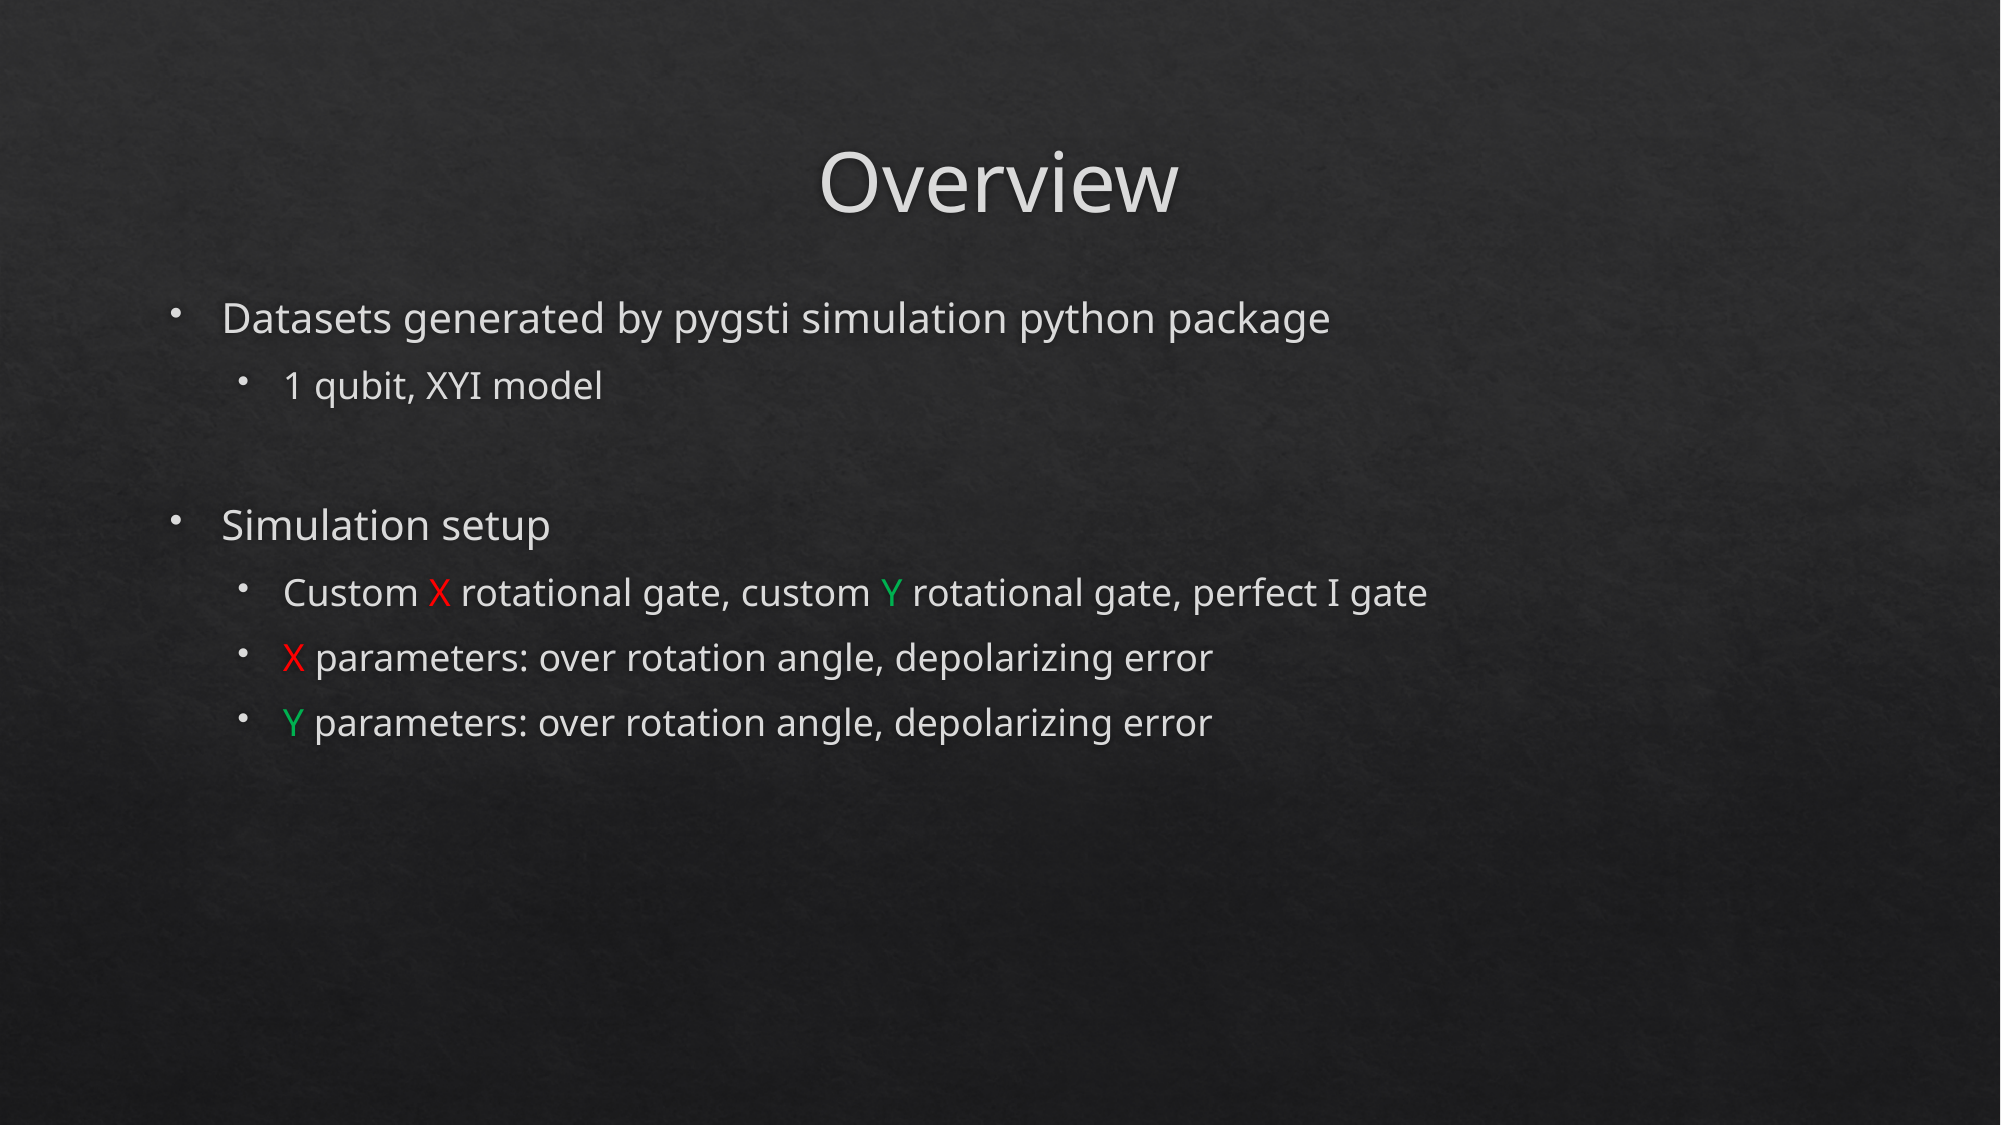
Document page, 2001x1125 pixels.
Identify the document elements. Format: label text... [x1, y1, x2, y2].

title Overview [149, 99, 1849, 260]
list Datasets generated by pygsti simulation python package 1 qubit, XYI model Simulation setup Custom X rotational gate, custom Y rotational gate, perfect I gate X parameters: over rotation angle, depolarizing error Y parameters: over rotation angle, depolarizing error [149, 284, 1849, 950]
